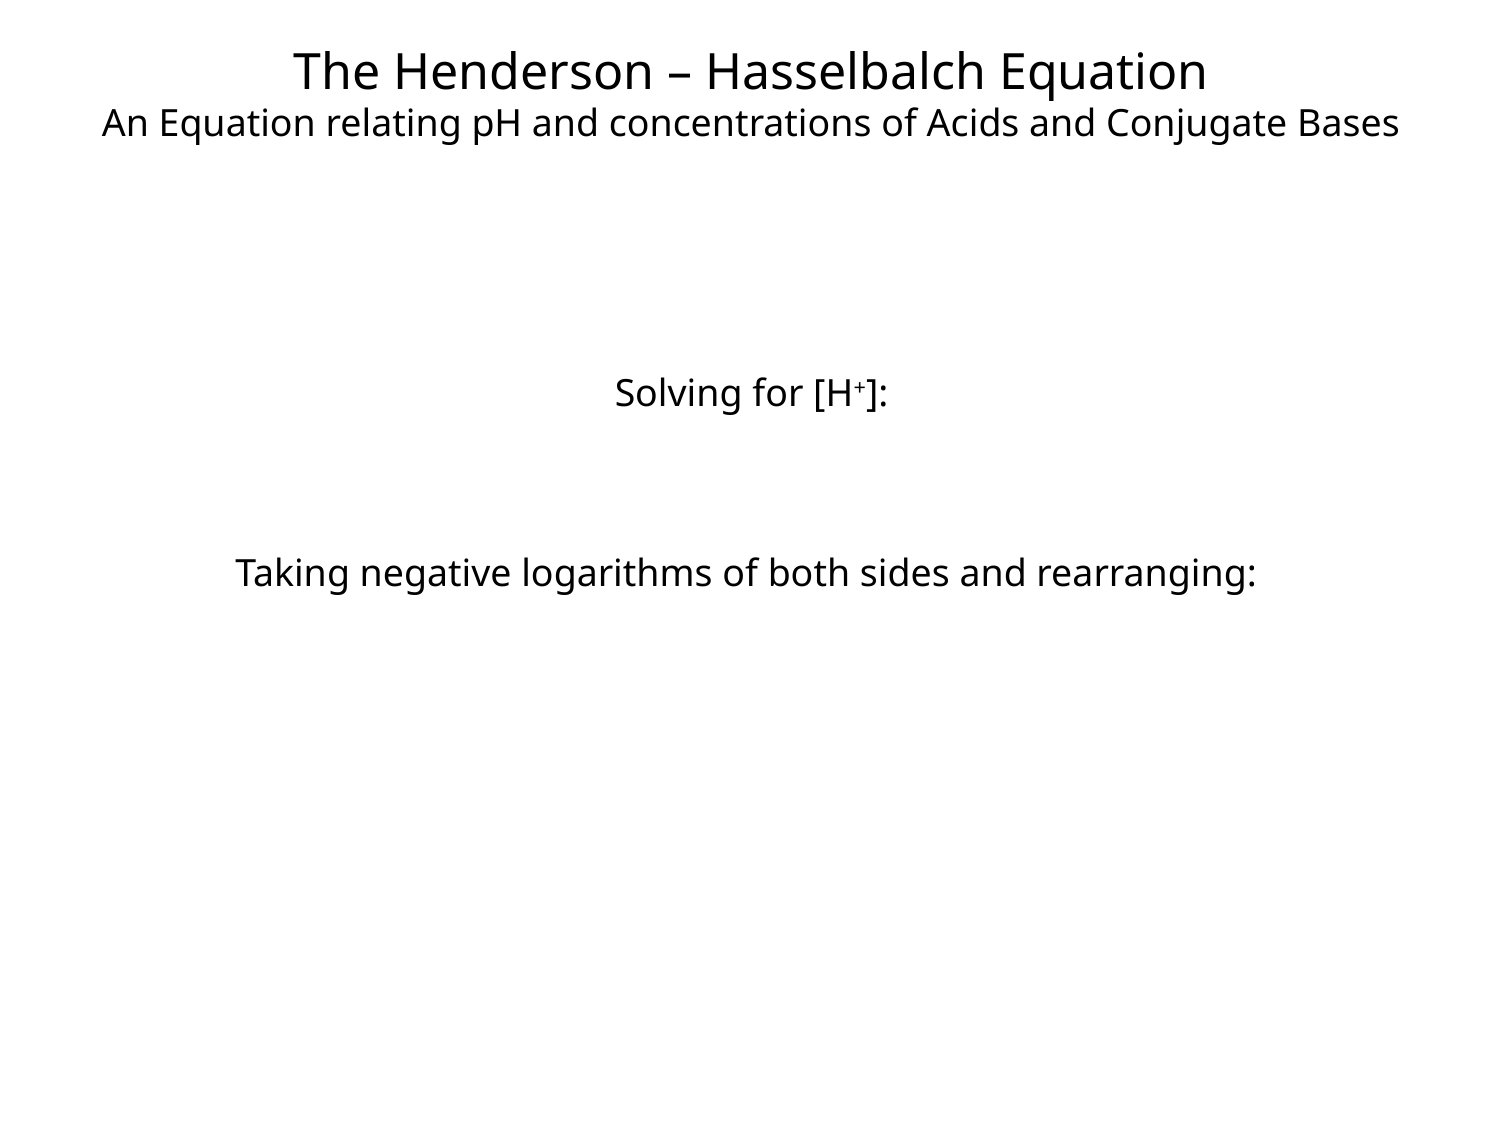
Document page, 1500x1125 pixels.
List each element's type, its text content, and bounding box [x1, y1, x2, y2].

text_box The Henderson – Hasselbalch Equation An Equation relating pH and concentrations of Acids and Conjugate Bases Solving for [H+]: Taking negative logarithms of both sides and rearranging: [67, 31, 1436, 827]
